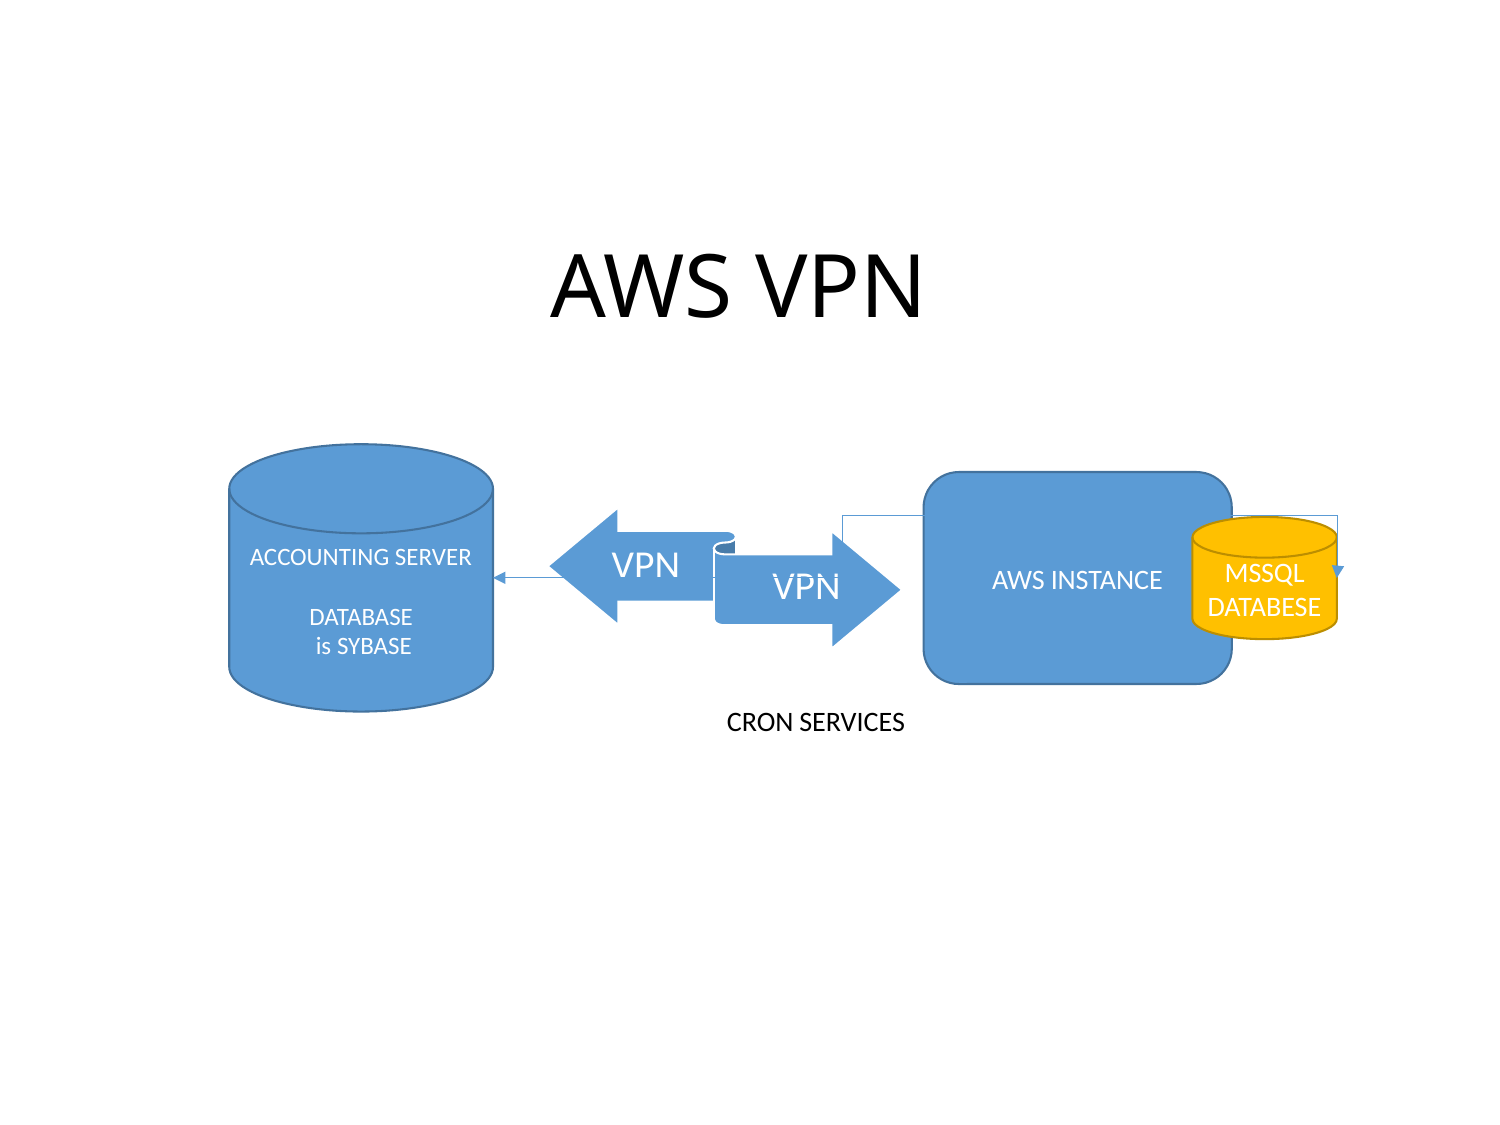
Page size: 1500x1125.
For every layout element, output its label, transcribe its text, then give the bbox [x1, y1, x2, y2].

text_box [776, 223, 850, 1125]
title AWS VPN [176, 234, 776, 345]
text_box ACCOUNTING SERVER DATABASE is SYBASE [228, 443, 495, 713]
text_box AWS INSTANCE [922, 516, 1233, 686]
text_box AWS INSTANCE [922, 470, 1233, 515]
title AWS VPN [850, 234, 1302, 345]
text_box CRON SERVICES [850, 696, 924, 745]
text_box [850, 507, 971, 649]
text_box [547, 507, 776, 649]
text_box CRON SERVICES [712, 696, 776, 745]
text_box MSSQL DATABESE [1191, 516, 1338, 641]
